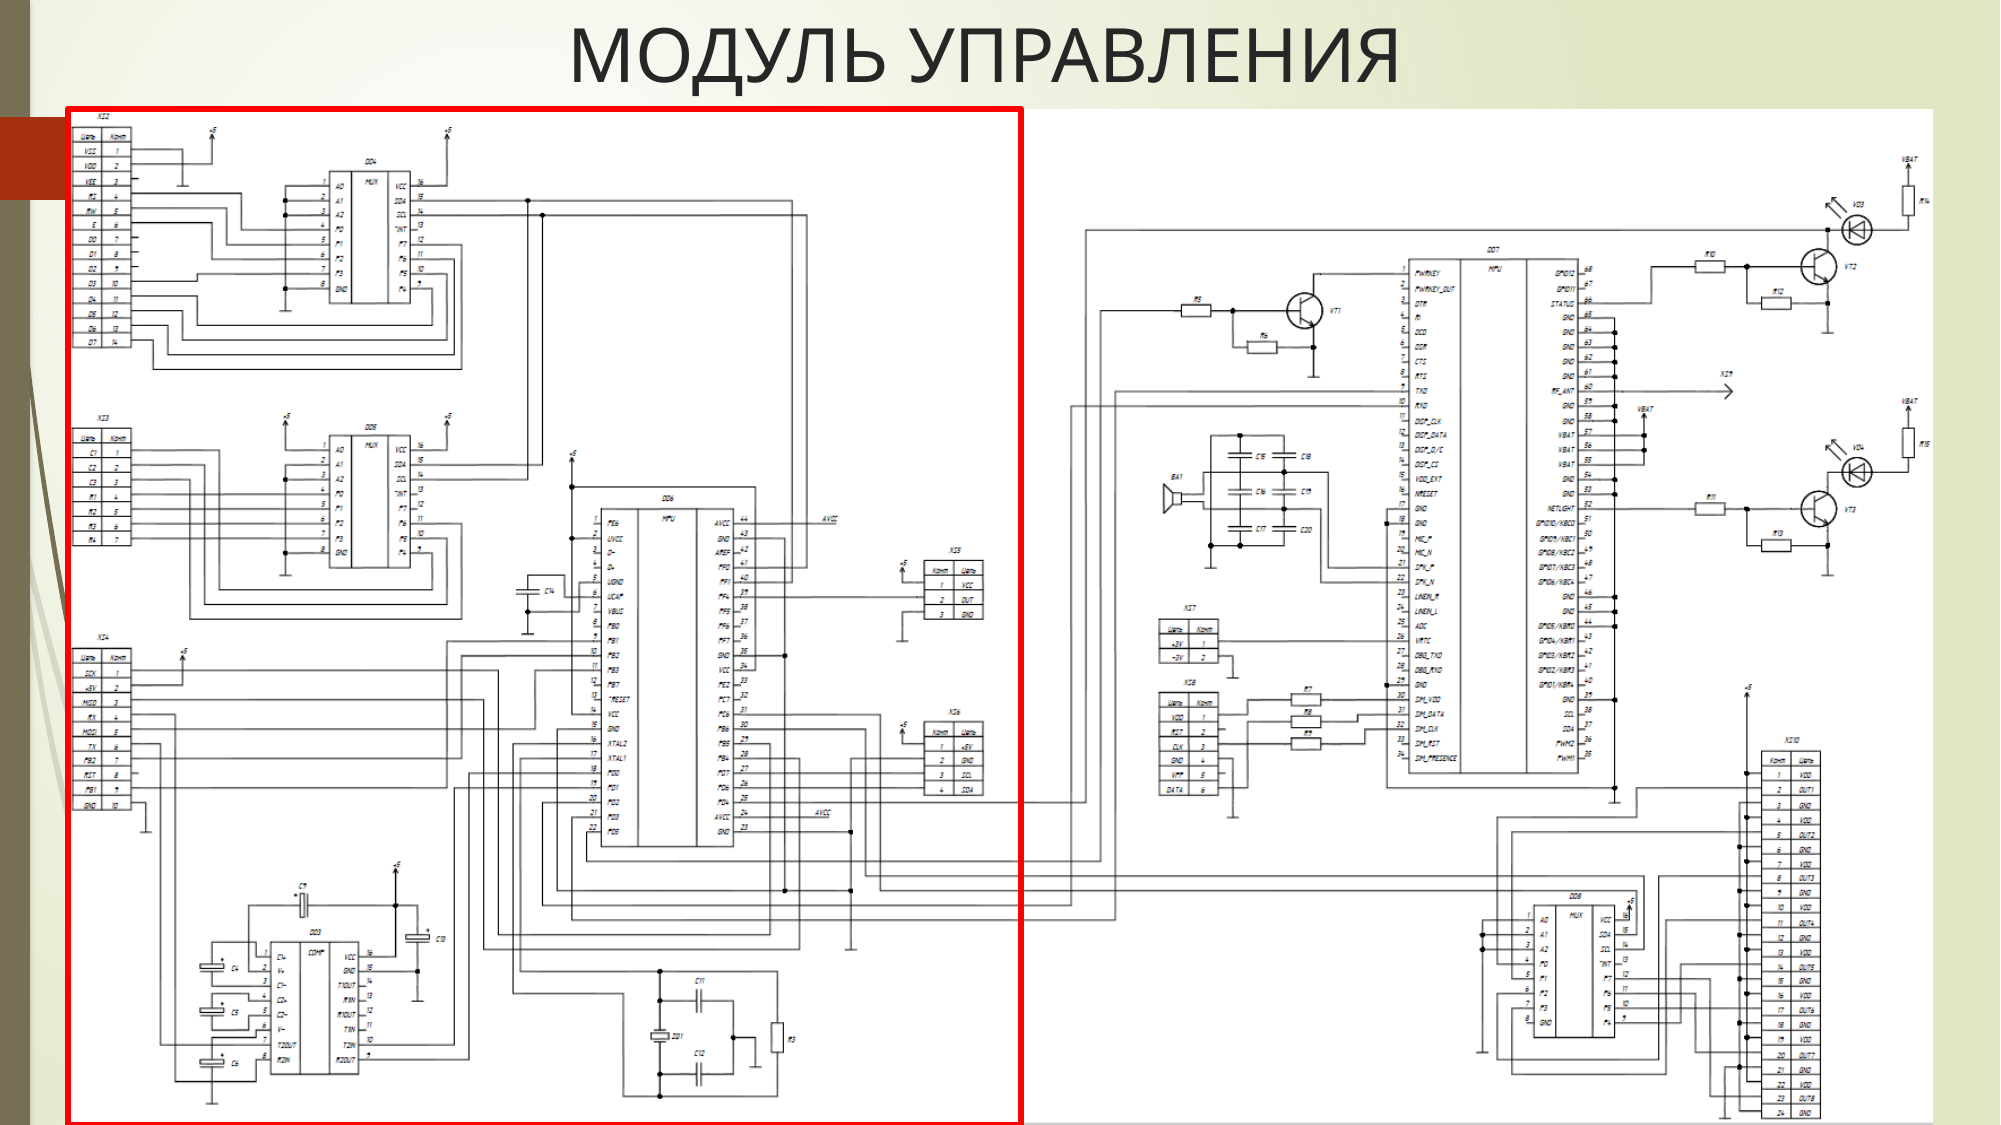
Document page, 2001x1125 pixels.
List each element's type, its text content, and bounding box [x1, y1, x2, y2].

picture [67, 108, 1933, 1125]
title МОДУЛЬ УПРАВЛЕНИЯ [552, 0, 1448, 108]
